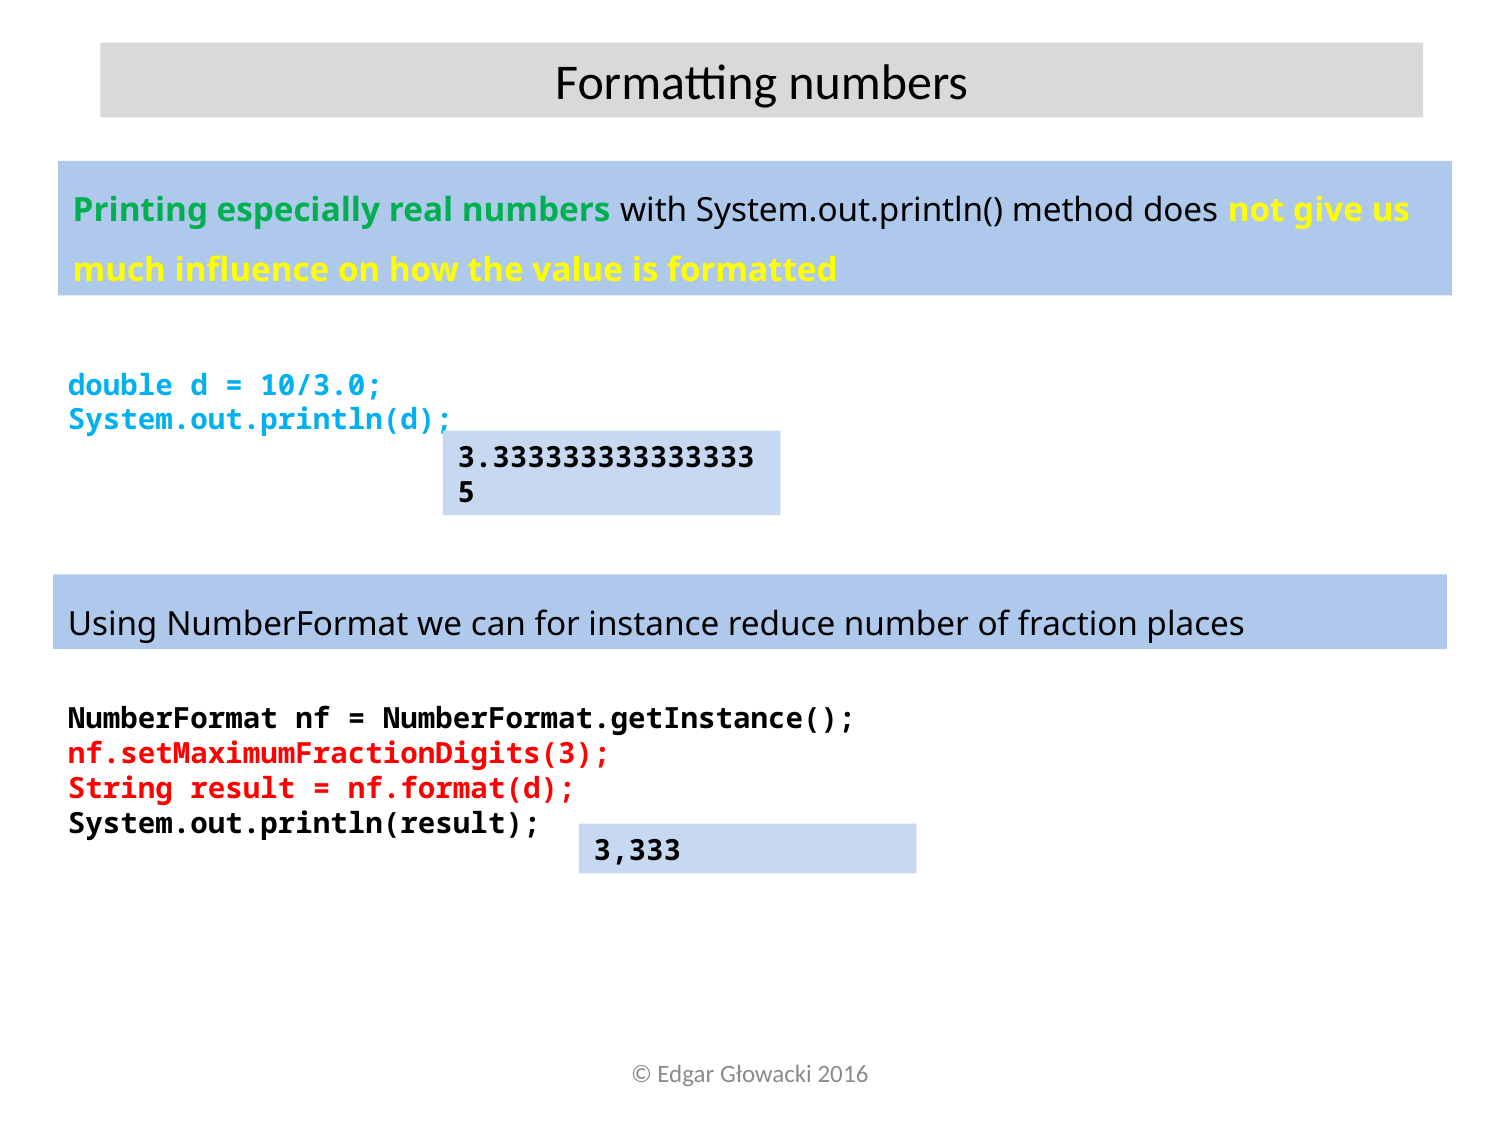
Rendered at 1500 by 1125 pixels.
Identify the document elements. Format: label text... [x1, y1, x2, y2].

text_box Printing especially real numbers with System.out.println() method does not give us much influence on how the value is formatted [57, 160, 1452, 296]
text_box NumberFormat nf = NumberFormat.getInstance(); nf.setMaximumFractionDigits(3); String result = nf.format(d); System.out.println(result); [53, 692, 1443, 847]
text_box Formatting numbers [100, 42, 1424, 118]
footer © Edgar Głowacki 2016 [512, 1042, 988, 1103]
text_box double d = 10/3.0; System.out.println(d); [53, 358, 1443, 444]
text_box 3,333 [578, 823, 917, 874]
text_box Using NumberFormat we can for instance reduce number of fraction places [53, 574, 1447, 649]
text_box 3.3333333333333335 [442, 430, 781, 516]
